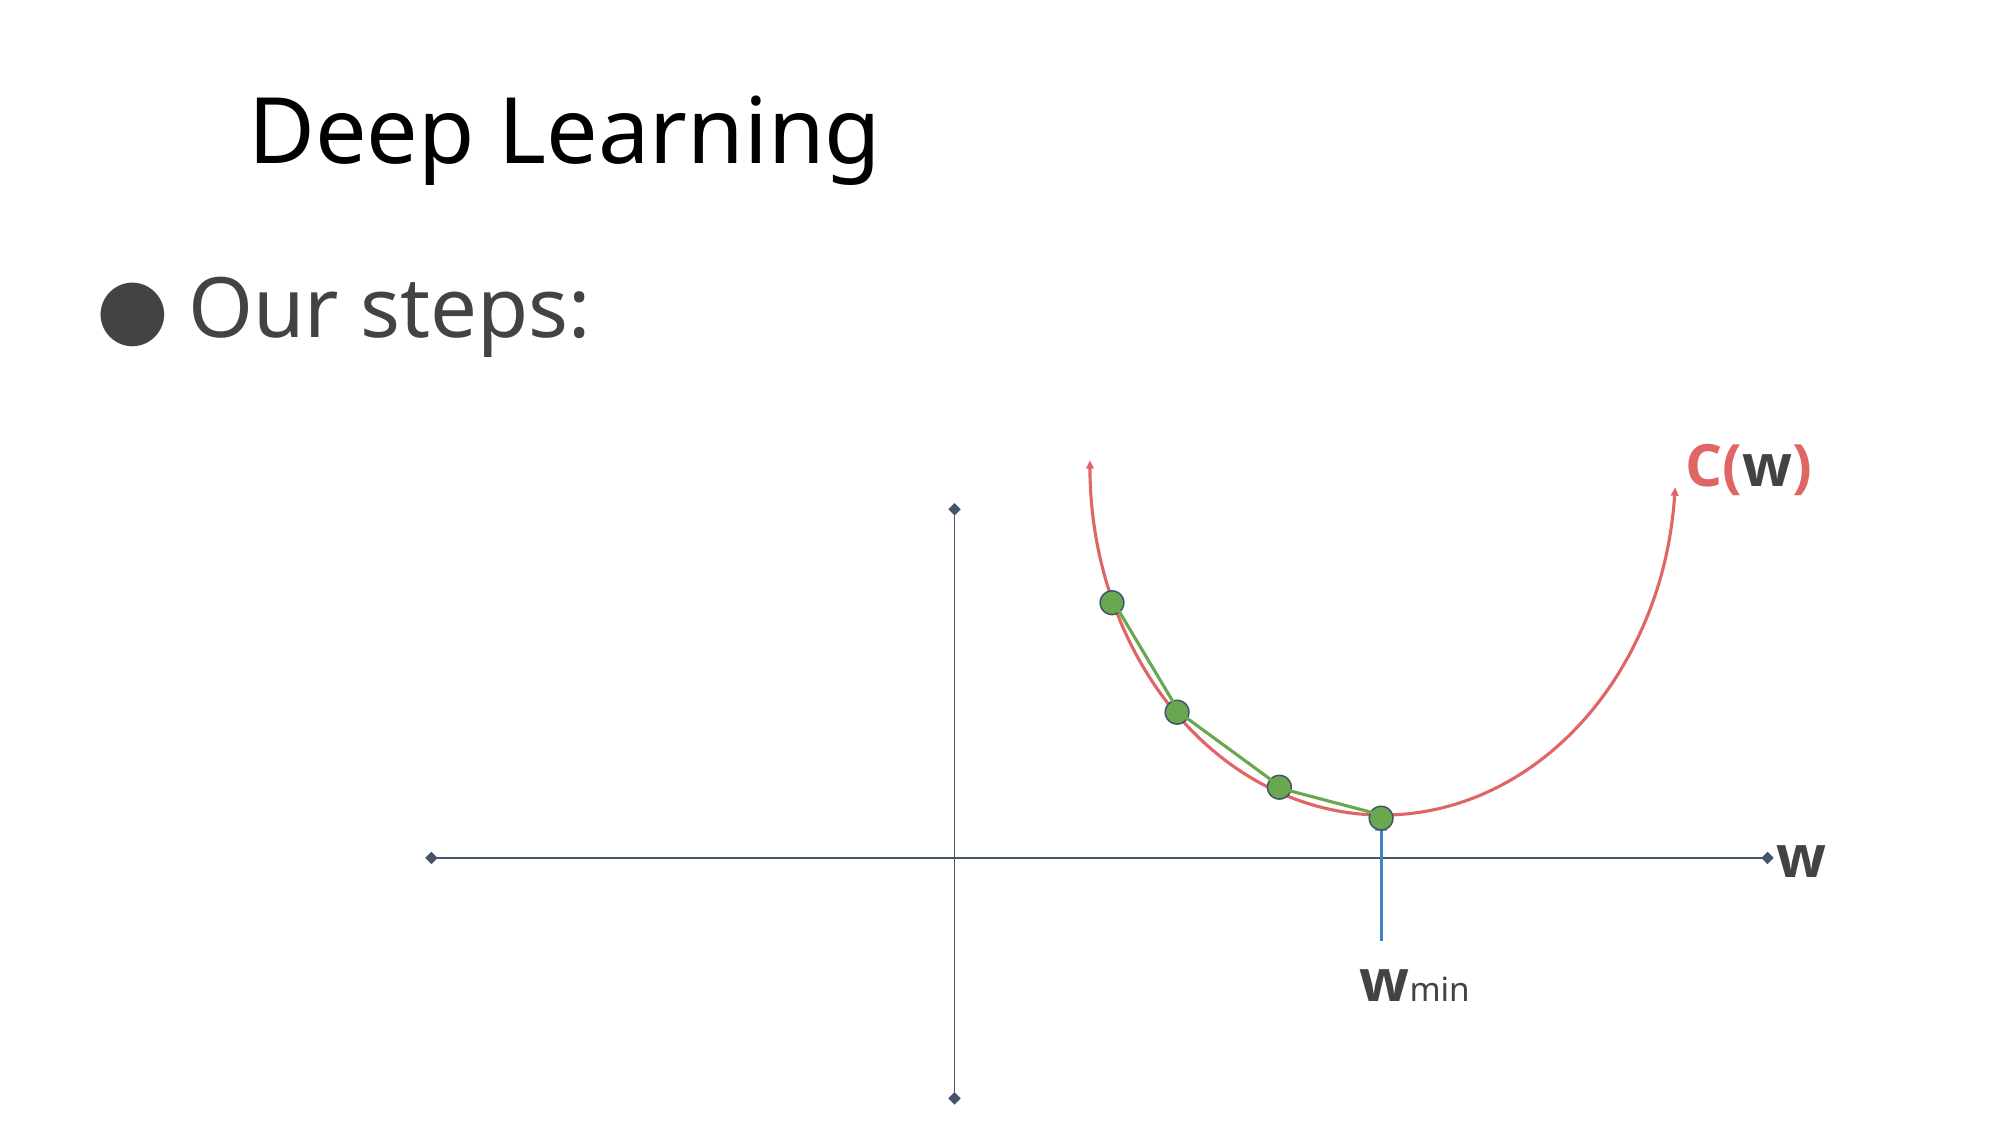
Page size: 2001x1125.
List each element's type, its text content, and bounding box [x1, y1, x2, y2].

list wmin [1339, 923, 1568, 1042]
text_box [1267, 780, 1291, 800]
list Our steps: [68, 218, 1932, 388]
list w [1756, 799, 1925, 917]
text_box [1100, 590, 1124, 615]
title Deep Learning [228, 64, 1932, 190]
text_box [1369, 806, 1393, 831]
text_box [1085, 460, 1672, 815]
text_box [1112, 600, 1383, 816]
list C(w) [1665, 407, 2000, 526]
text_box [1165, 701, 1187, 725]
